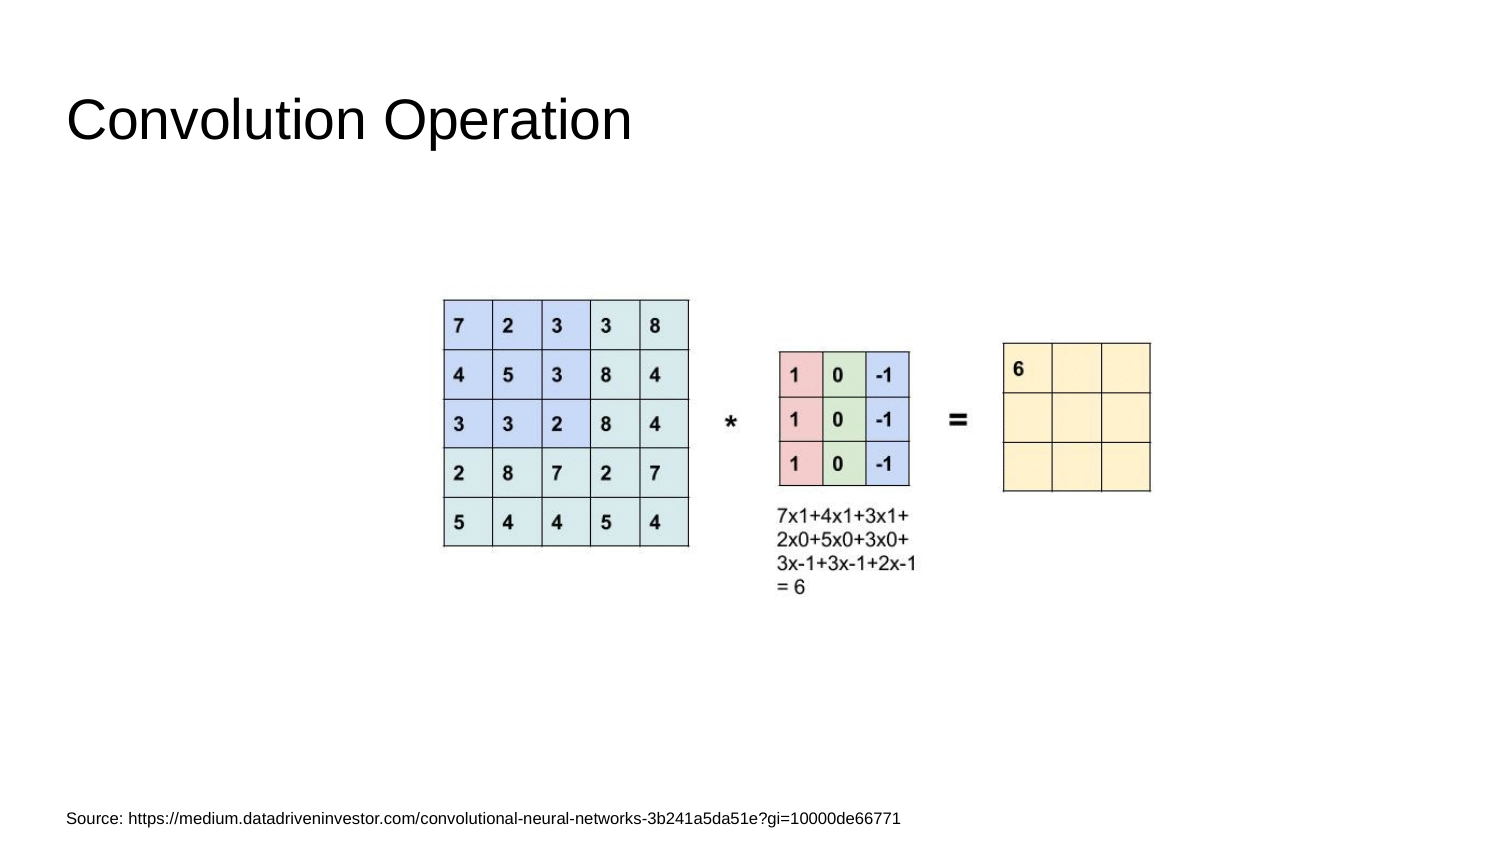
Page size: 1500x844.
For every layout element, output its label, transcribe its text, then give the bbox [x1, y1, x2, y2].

picture [293, 166, 1326, 748]
text_box Source: https://medium.datadriveninvestor.com/convolutional-neural-networks-3b241a5da51e?gi=10000de66771 [51, 797, 1422, 838]
title Convolution Operation [51, 72, 1449, 167]
